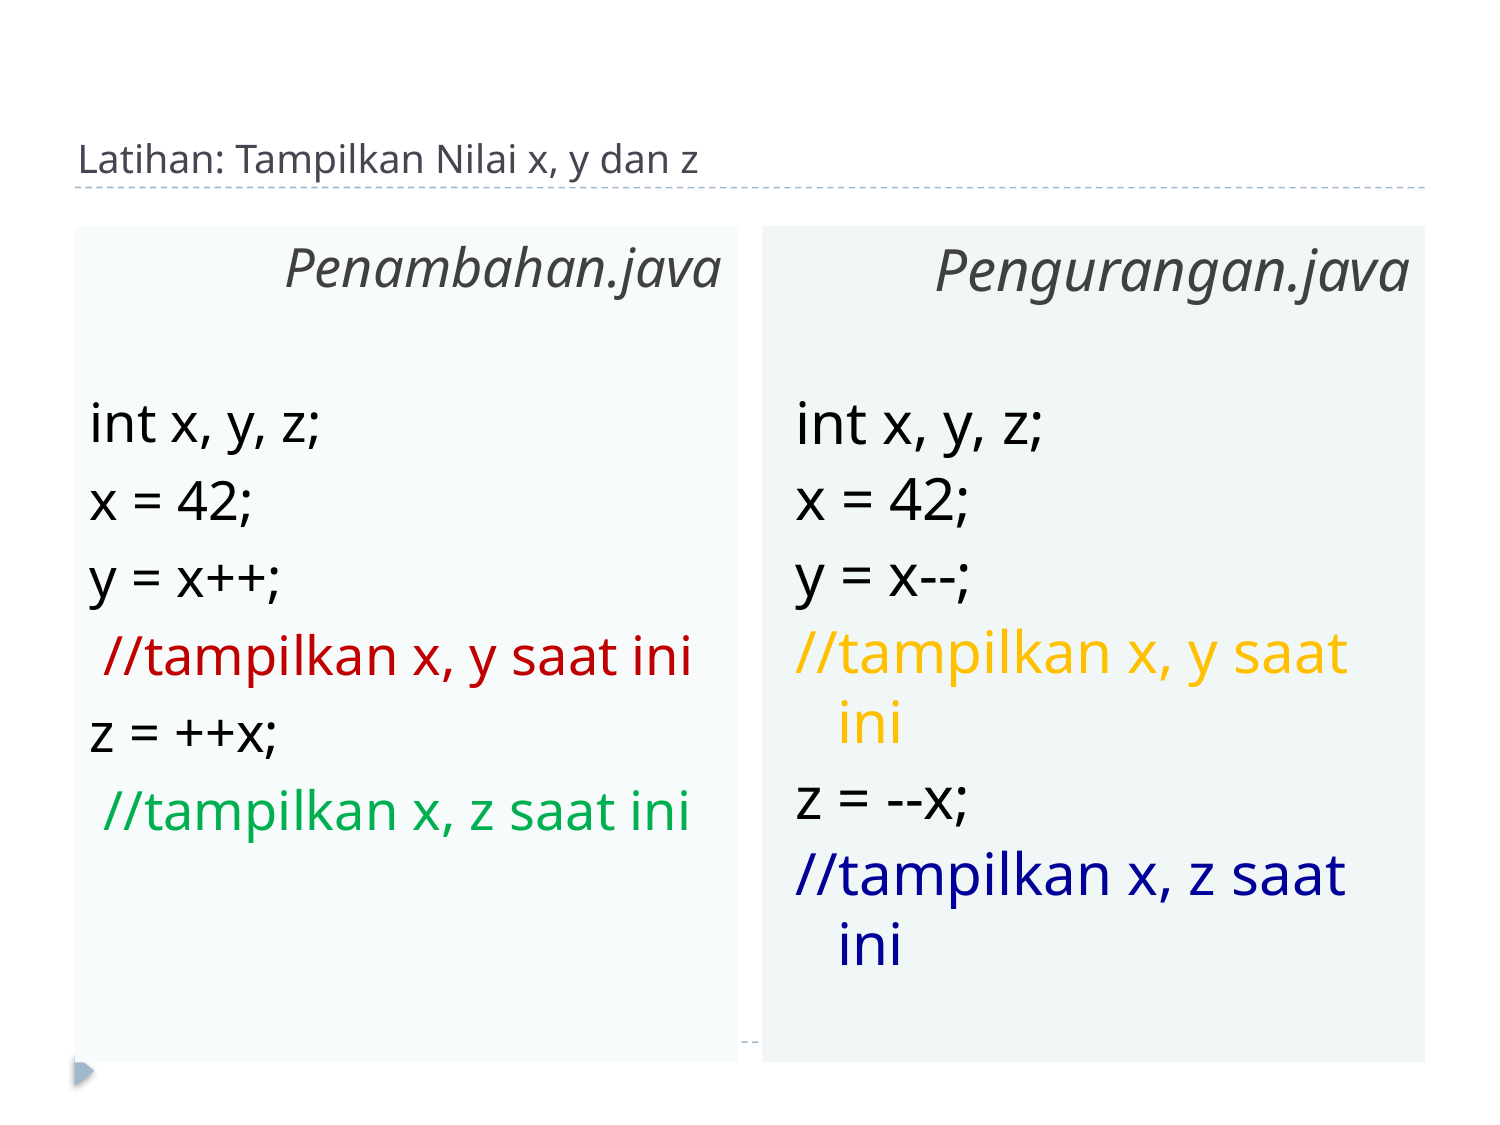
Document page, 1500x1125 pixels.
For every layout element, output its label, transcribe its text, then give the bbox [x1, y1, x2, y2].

title Latihan: Tampilkan Nilai x, y dan z [62, 126, 1488, 189]
list Penambahan.java int x, y, z; x = 42; y = x++; //tampilkan x, y saat ini z = ++x; //tampilkan x, z saat ini [75, 226, 738, 1063]
text_box Pengurangan.java int x, y, z; x = 42; y = x--; //tampilkan x, y saat ini z = --x; //tampilkan x, z saat ini [762, 226, 1425, 1063]
